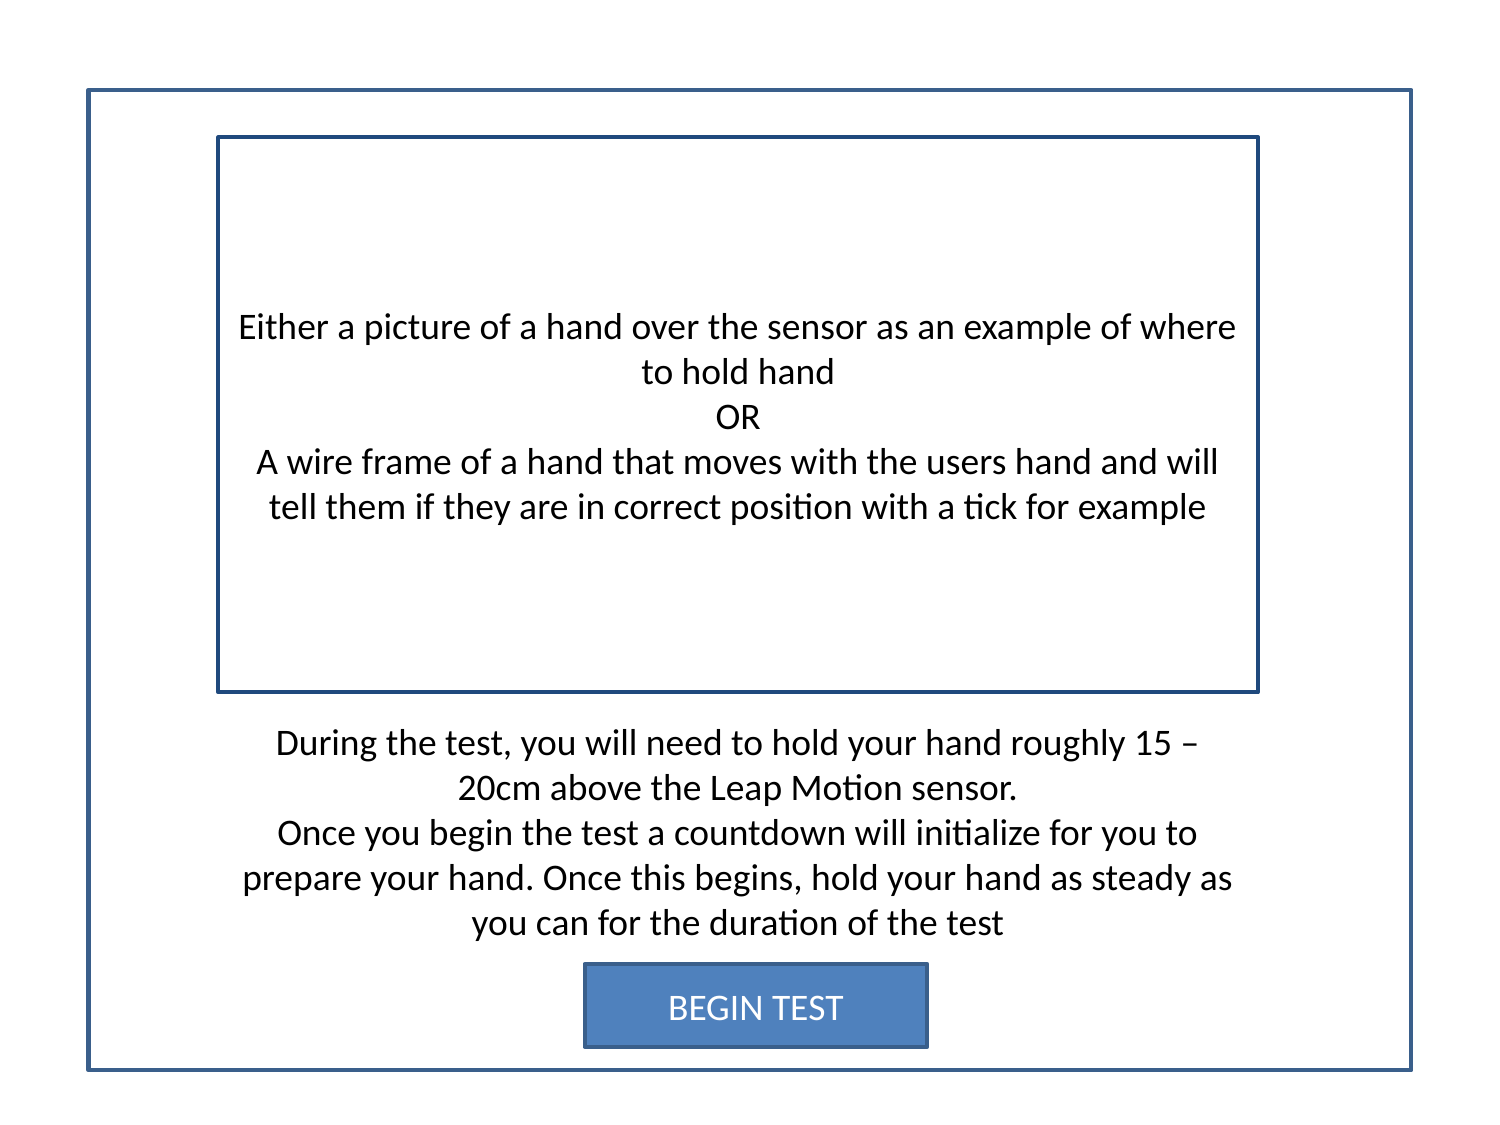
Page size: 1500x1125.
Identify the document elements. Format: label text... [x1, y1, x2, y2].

text_box [86, 88, 1413, 1072]
text_box Either a picture of a hand over the sensor as an example of where to hold hand OR A wire frame of a hand that moves with the users hand and will tell them if they are in correct position with a tick for example [216, 135, 1260, 694]
text_box BEGIN TEST [583, 962, 929, 1049]
text_box During the test, you will need to hold your hand roughly 15 – 20cm above the Leap Motion sensor. Once you begin the test a countdown will initialize for you to prepare your hand. Once this begins, hold your hand as steady as you can for the duration of the test [216, 726, 1260, 936]
